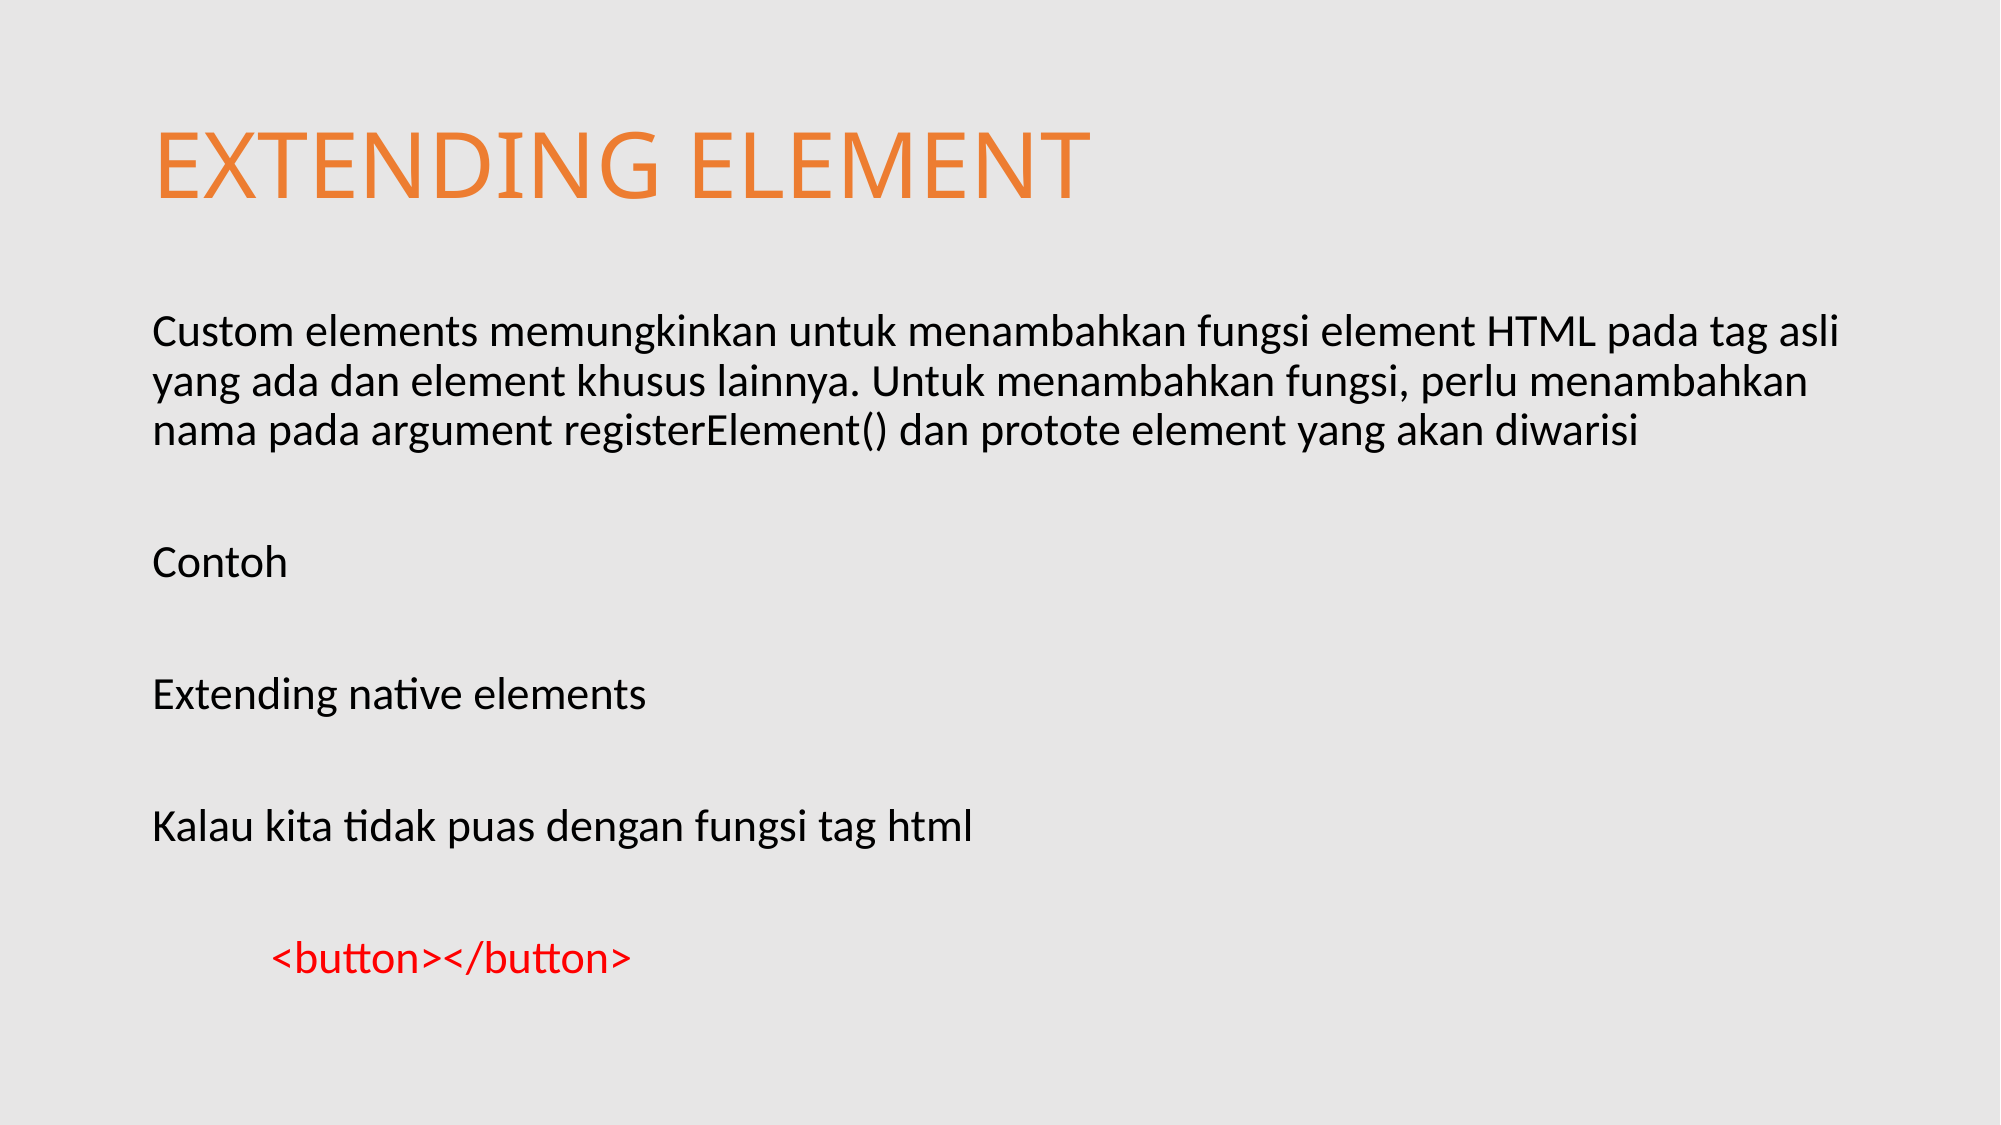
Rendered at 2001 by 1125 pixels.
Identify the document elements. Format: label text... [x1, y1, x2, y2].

list Custom elements memungkinkan untuk menambahkan fungsi element HTML pada tag asli yang ada dan element khusus lainnya. Untuk menambahkan fungsi, perlu menambahkan nama pada argument registerElement() dan protote element yang akan diwarisi Contoh Extending native elements Kalau kita tidak puas dengan fungsi tag html <button></button> [137, 299, 1863, 1014]
title EXTENDING ELEMENT [137, 59, 1863, 278]
